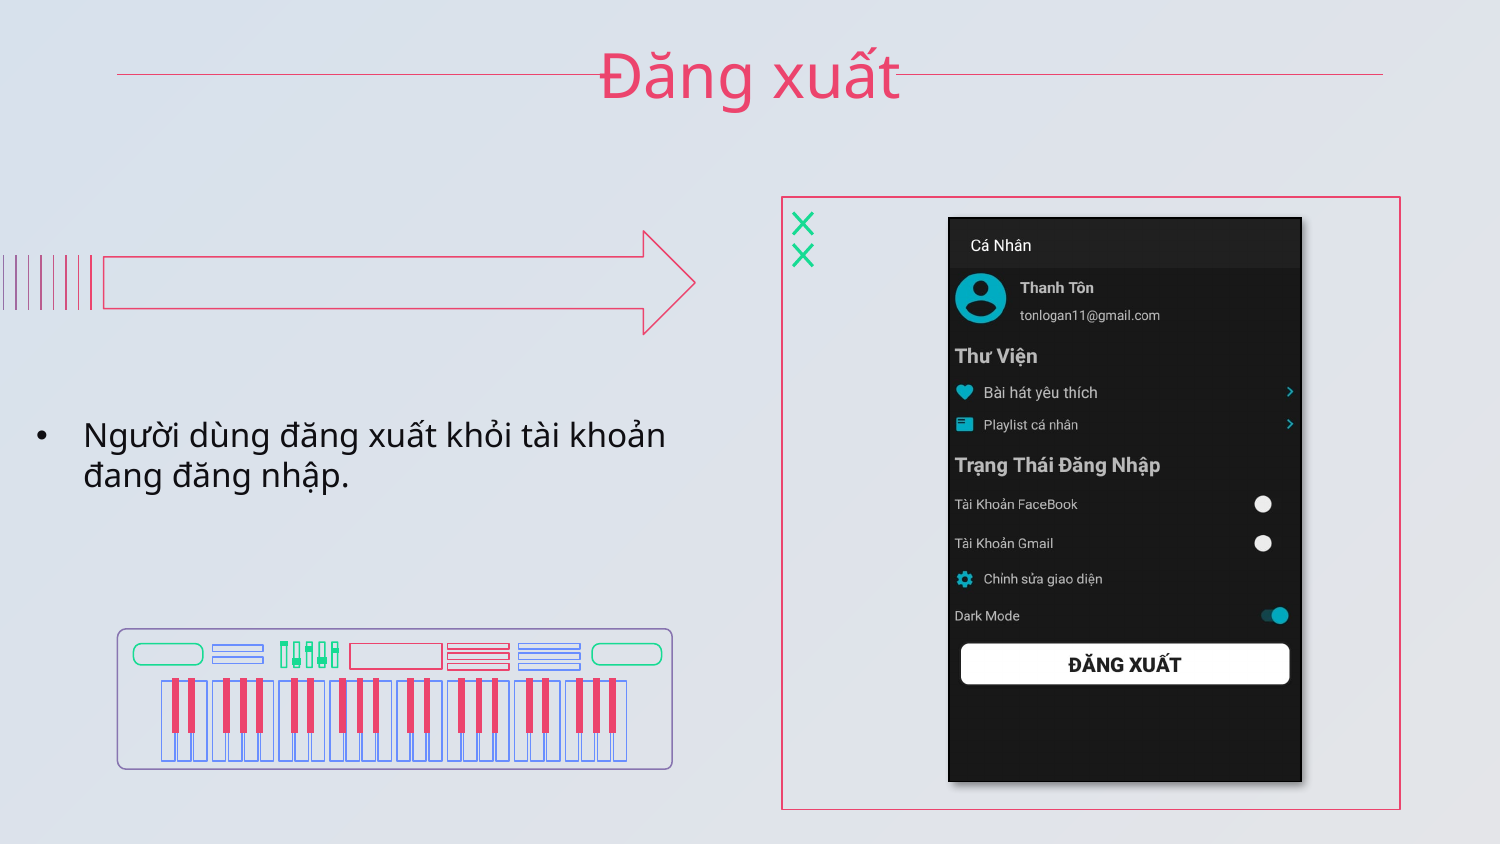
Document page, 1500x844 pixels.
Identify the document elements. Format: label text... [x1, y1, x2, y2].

picture [949, 218, 1301, 782]
title Đăng xuất [116, 34, 1383, 113]
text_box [117, 628, 673, 770]
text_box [792, 212, 813, 235]
subtitle Người dùng đăng xuất khỏi tài khoản đang đăng nhập. [21, 359, 738, 550]
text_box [792, 243, 813, 267]
text_box [103, 230, 696, 335]
text_box [782, 196, 1400, 810]
